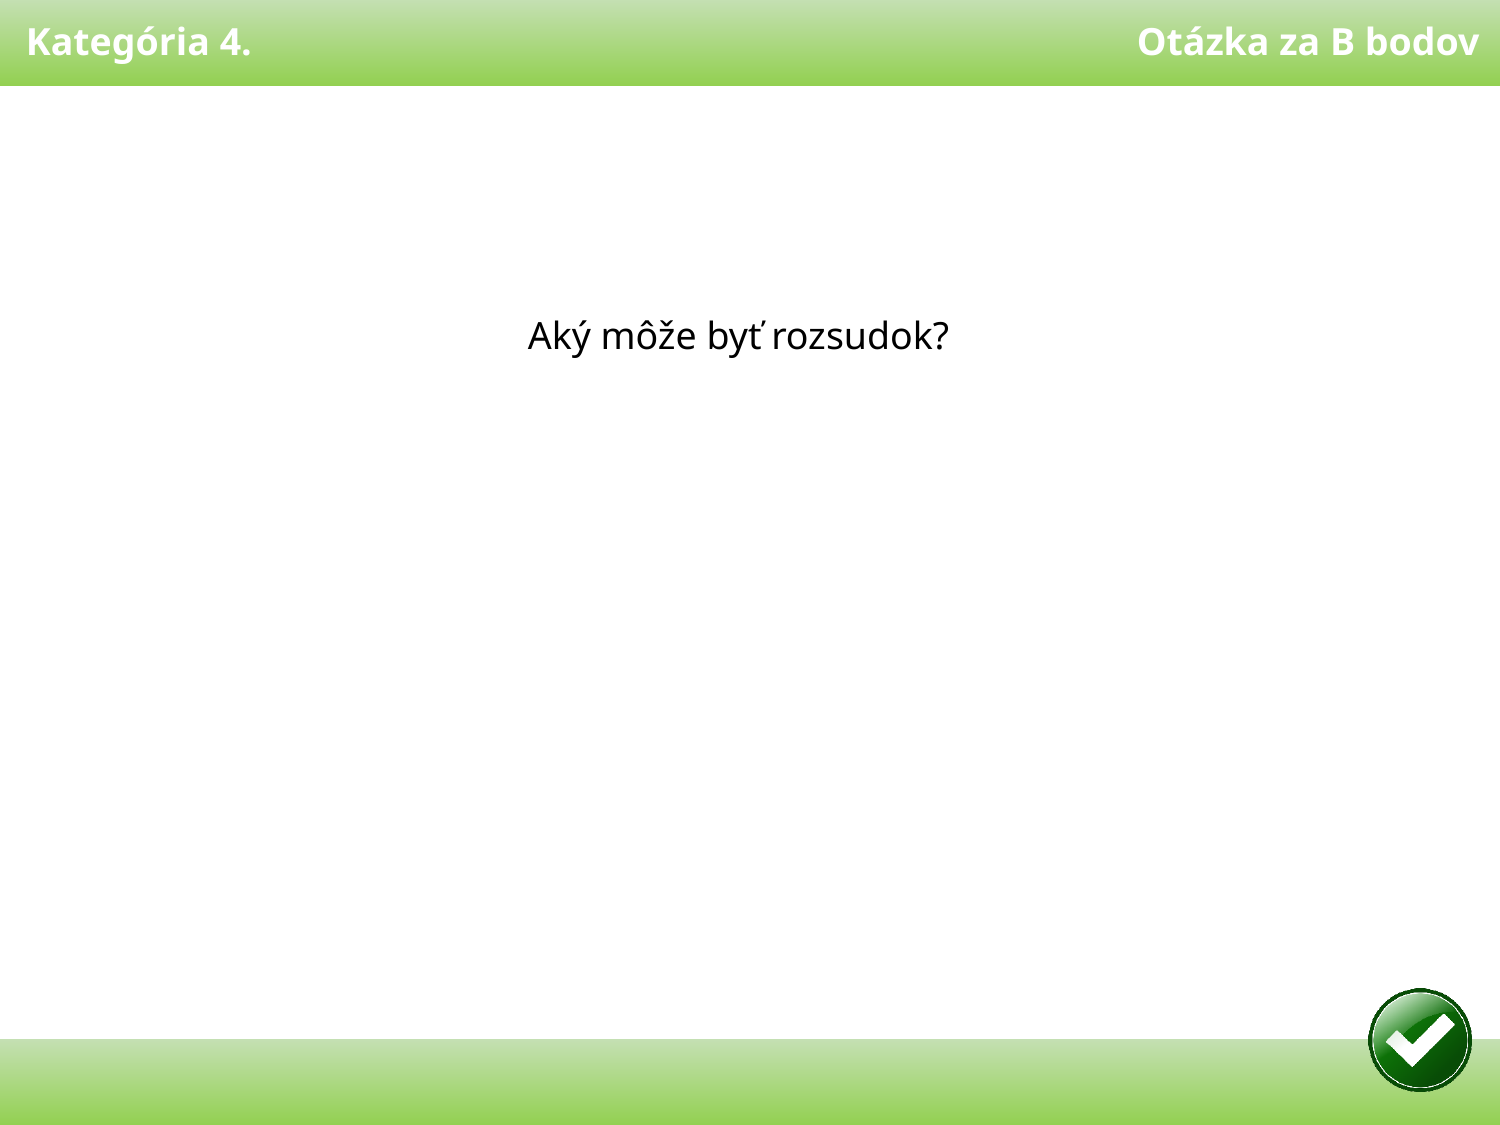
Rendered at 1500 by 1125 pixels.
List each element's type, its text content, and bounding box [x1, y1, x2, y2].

text_box Otázka za B bodov [1122, 11, 1495, 71]
text_box [0, 1039, 1500, 1125]
picture [1368, 988, 1472, 1092]
text_box Aký môže byť rozsudok? [109, 304, 1369, 365]
text_box [0, 0, 1500, 87]
text_box Kategória 4. [11, 10, 453, 71]
